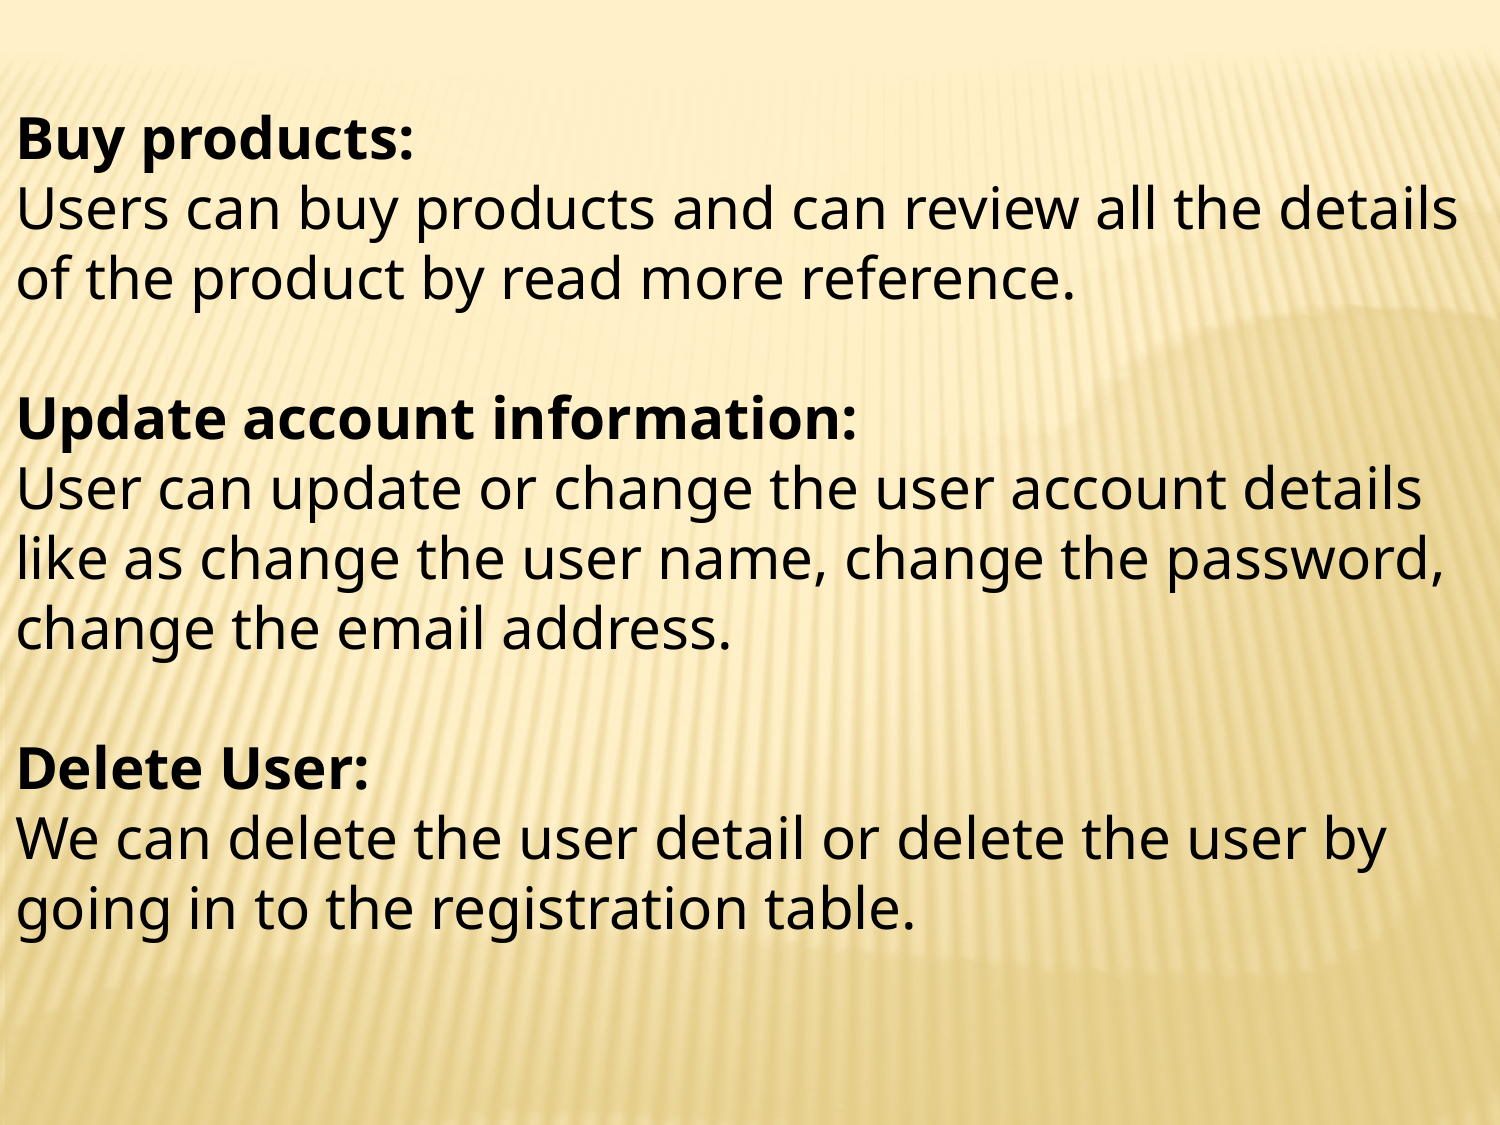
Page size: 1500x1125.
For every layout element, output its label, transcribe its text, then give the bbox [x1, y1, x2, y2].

text_box Buy products: Users can buy products and can review all the details of the product by read more reference. Update account information: User can update or change the user account details like as change the user name, change the password, change the email address. Delete User: We can delete the user detail or delete the user by going in to the registration table. [0, 93, 1500, 979]
